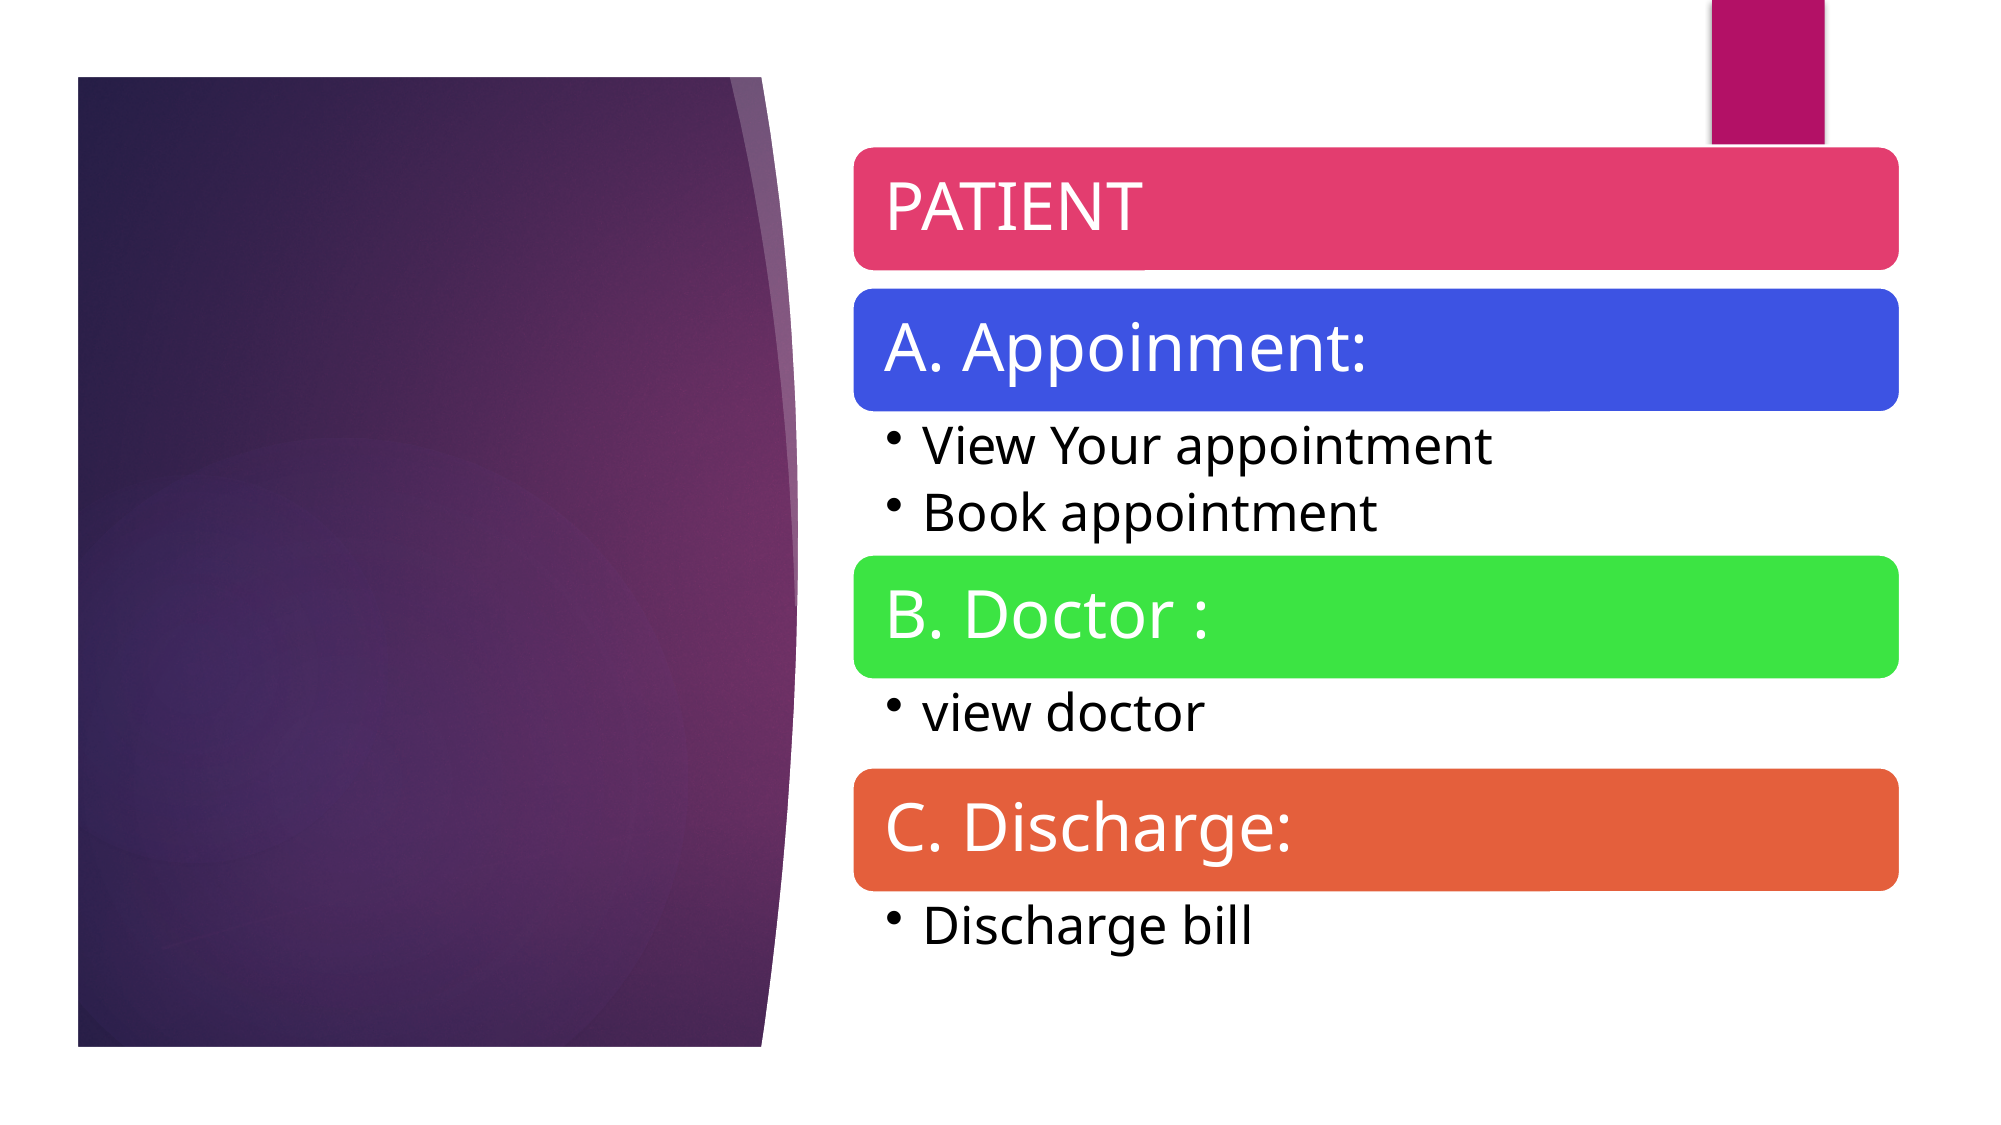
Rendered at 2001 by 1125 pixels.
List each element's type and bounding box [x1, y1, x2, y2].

text_box [0, 0, 2000, 1125]
text_box [851, 132, 1901, 994]
